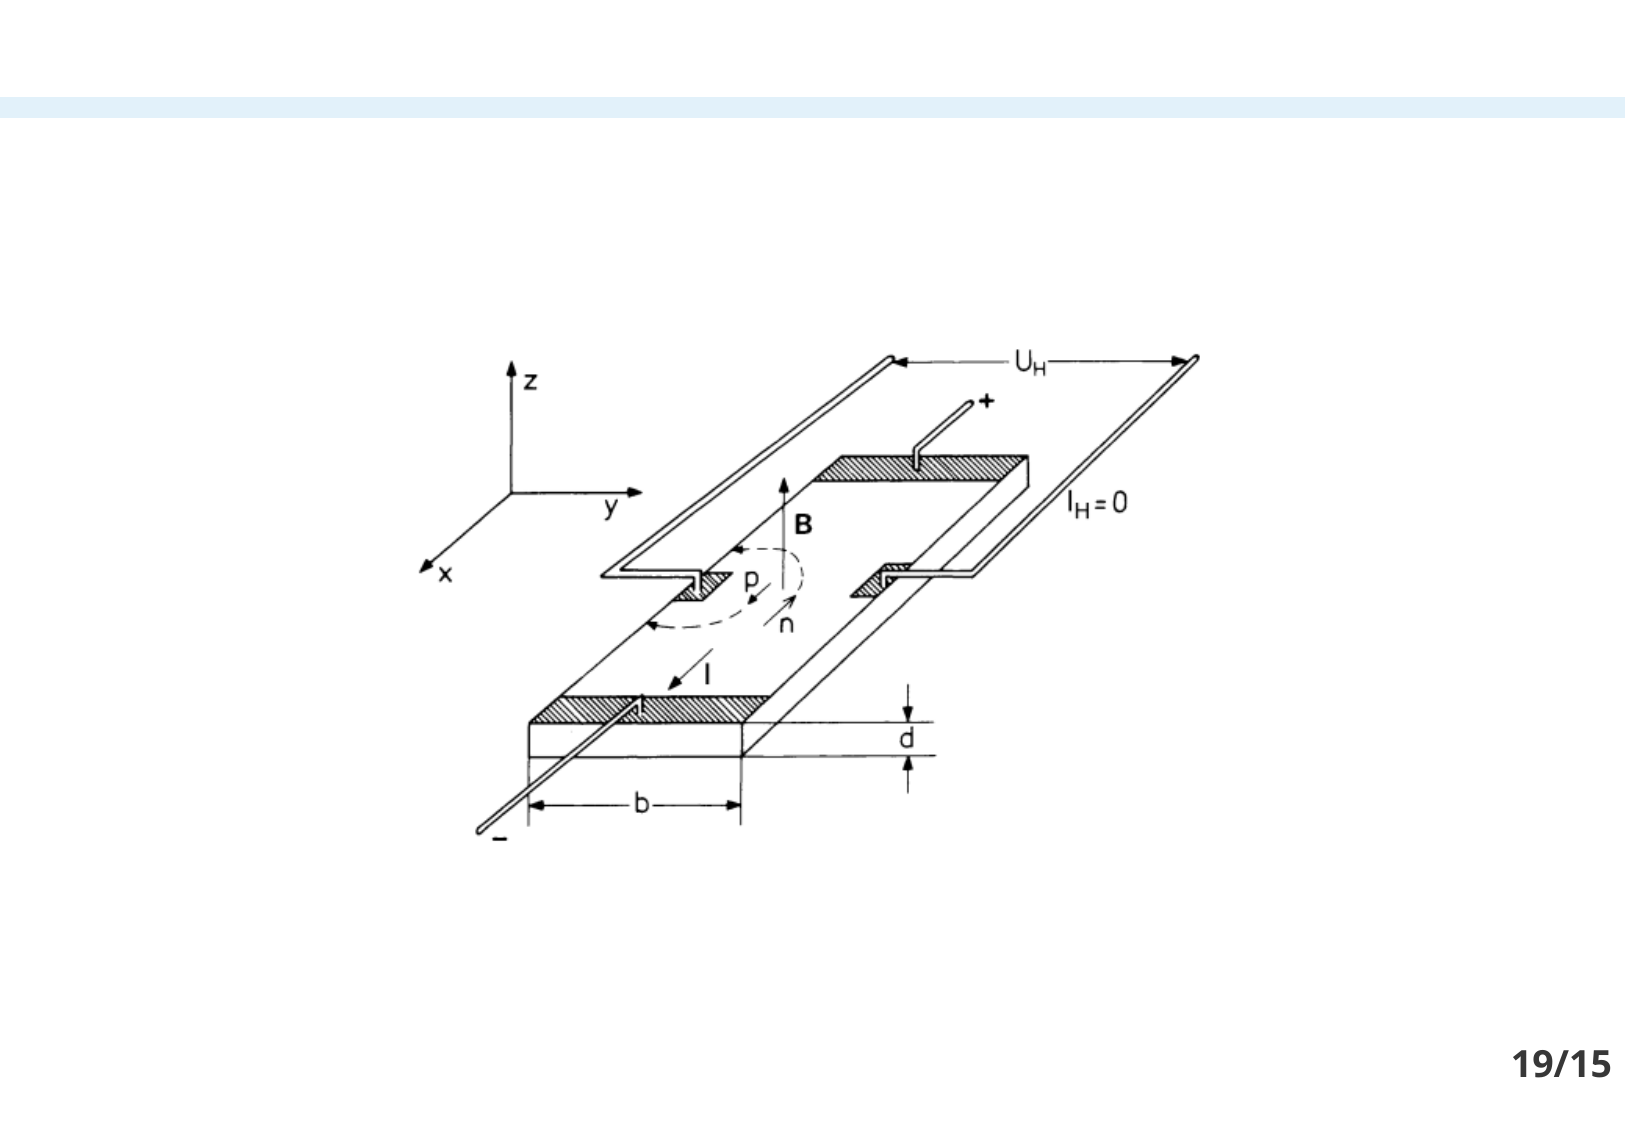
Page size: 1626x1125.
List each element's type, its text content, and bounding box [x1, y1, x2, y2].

slide_number 19/15 [1442, 1039, 1613, 1086]
picture [399, 273, 1225, 852]
